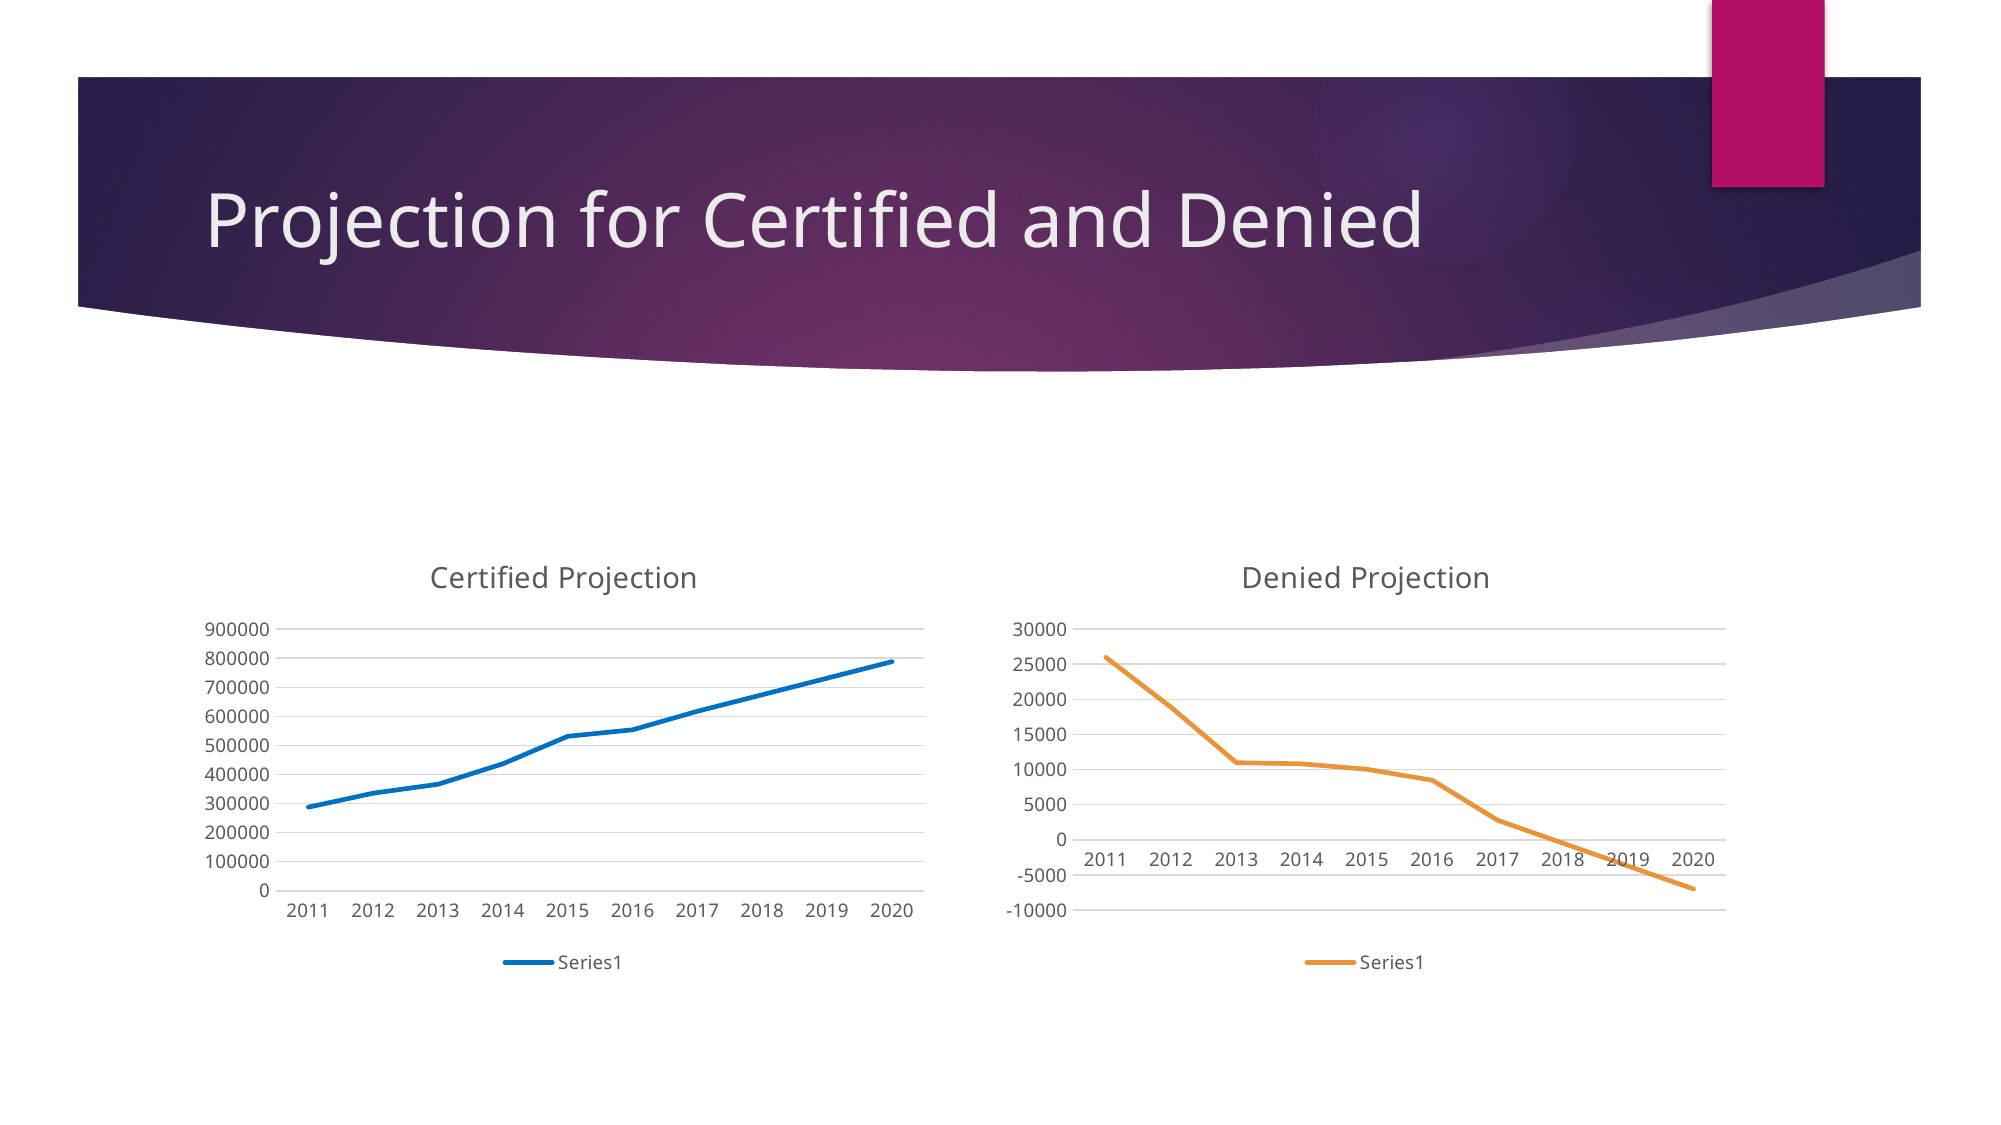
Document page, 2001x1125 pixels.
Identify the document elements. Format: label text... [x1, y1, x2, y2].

chart [990, 531, 1742, 982]
chart [189, 531, 940, 982]
title Projection for Certified and Denied [189, 159, 1627, 276]
